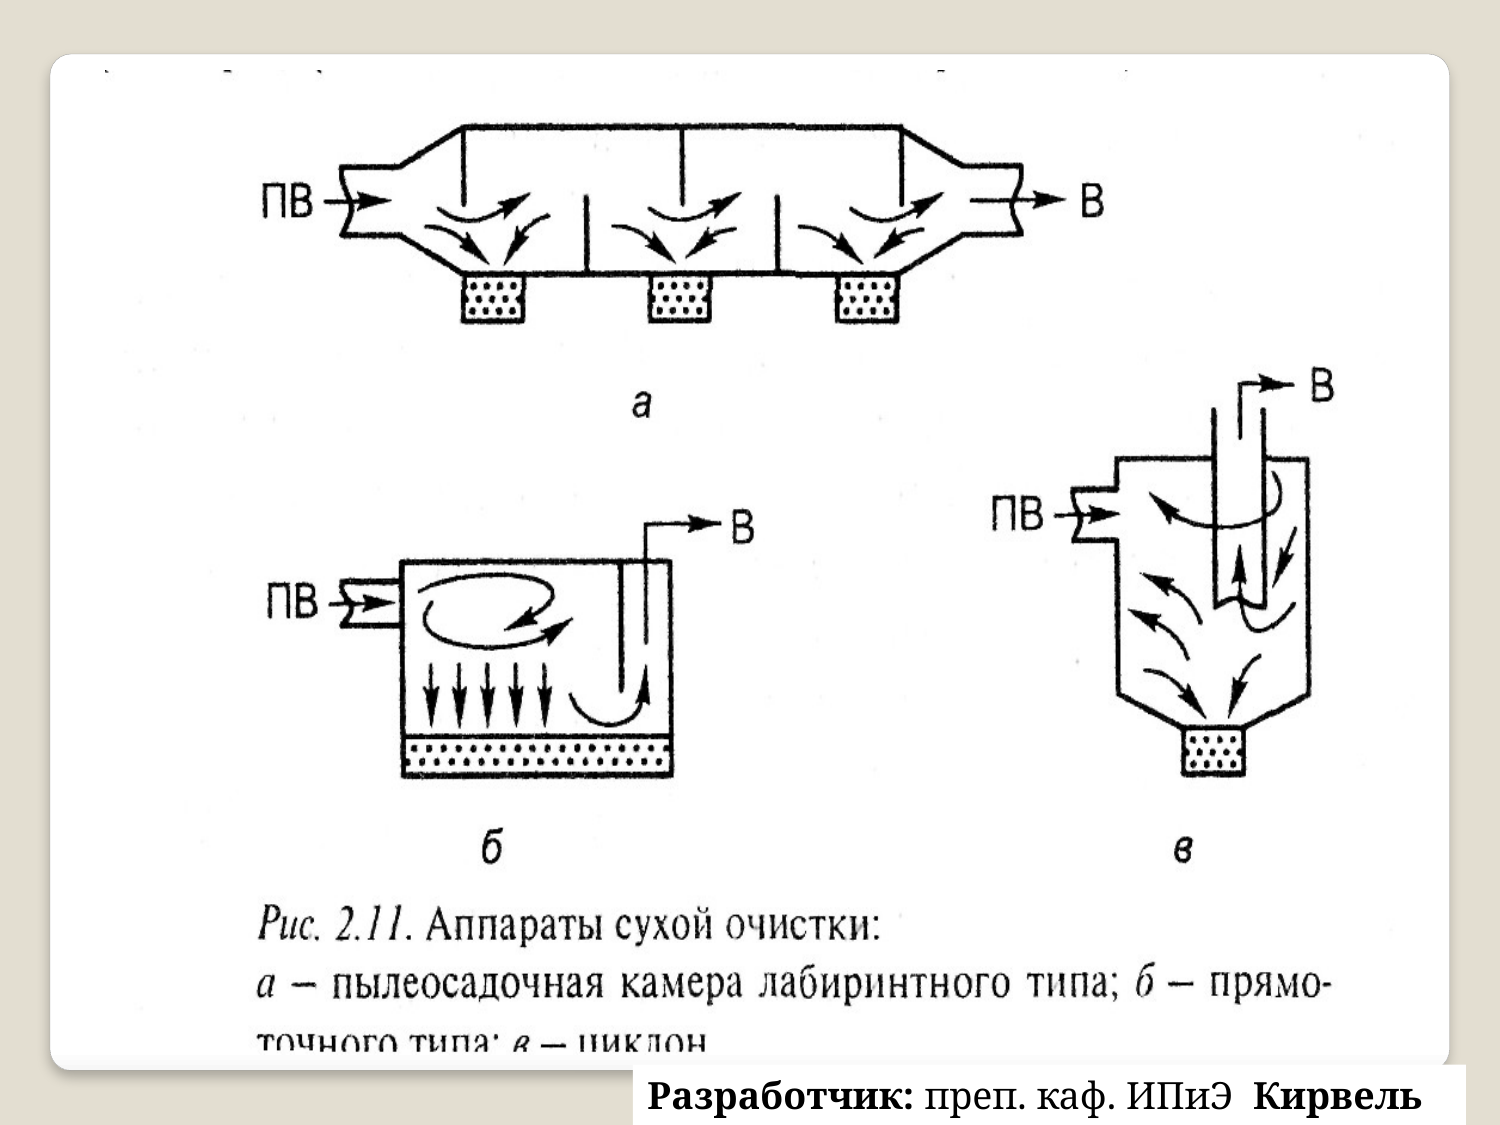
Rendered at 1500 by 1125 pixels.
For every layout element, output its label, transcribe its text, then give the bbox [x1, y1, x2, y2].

text_box Разработчик: преп. каф. ИПиЭ Кирвель П.И. [632, 1064, 1466, 1125]
picture [105, 70, 1419, 1055]
